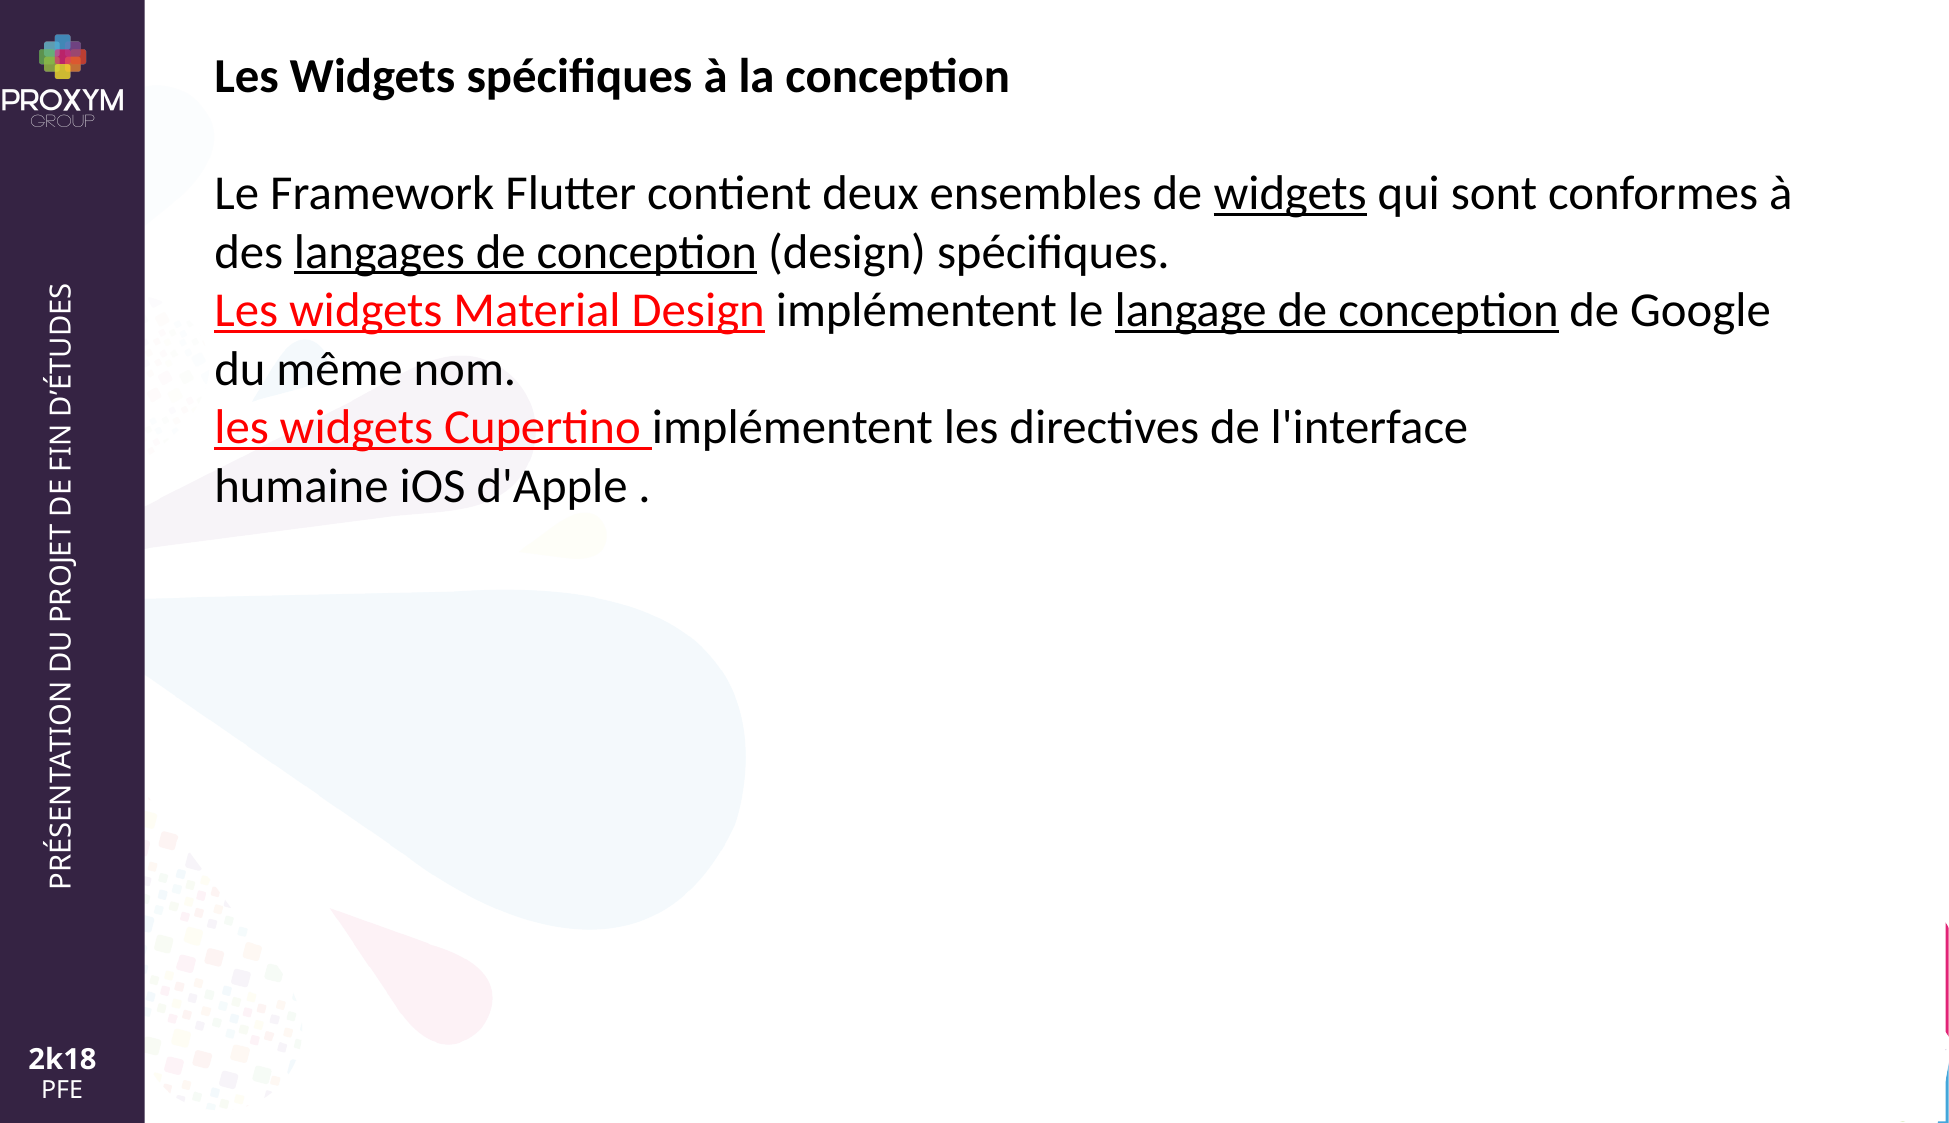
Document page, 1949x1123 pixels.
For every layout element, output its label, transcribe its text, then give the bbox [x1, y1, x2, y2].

subtitle Les Widgets spécifiques à la conception Le Framework Flutter contient deux ensembles de widgets qui sont conformes à des langages de conception (design) spécifiques. Les widgets Material Design implémentent le langage de conception de Google du même nom. les widgets Cupertino implémentent les directives de l'interface humaine iOS d'Apple . [199, 36, 1837, 837]
picture [1827, 910, 1949, 1123]
picture [1, 32, 125, 129]
